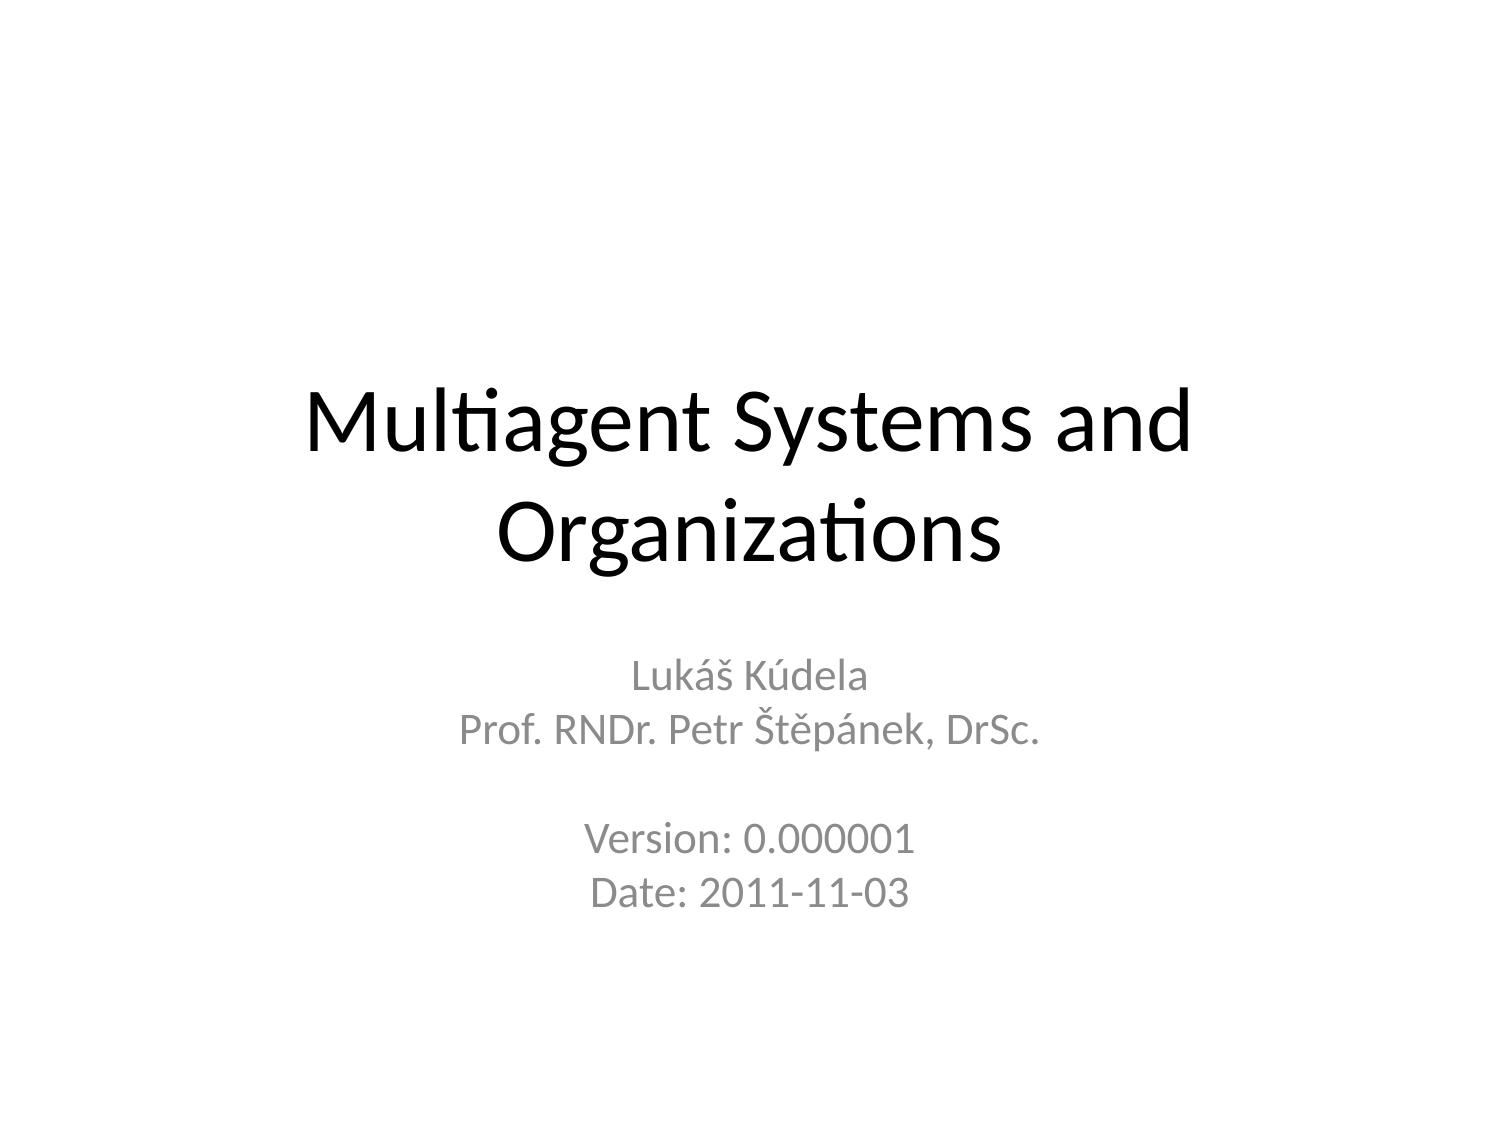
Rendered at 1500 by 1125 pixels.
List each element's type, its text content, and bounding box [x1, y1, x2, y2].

subtitle Lukáš Kúdela Prof. RNDr. Petr Štěpánek, DrSc. Version: 0.000001 Date: 2011-11-03 [225, 637, 1275, 925]
title Multiagent Systems and Organizations [112, 349, 1388, 591]
